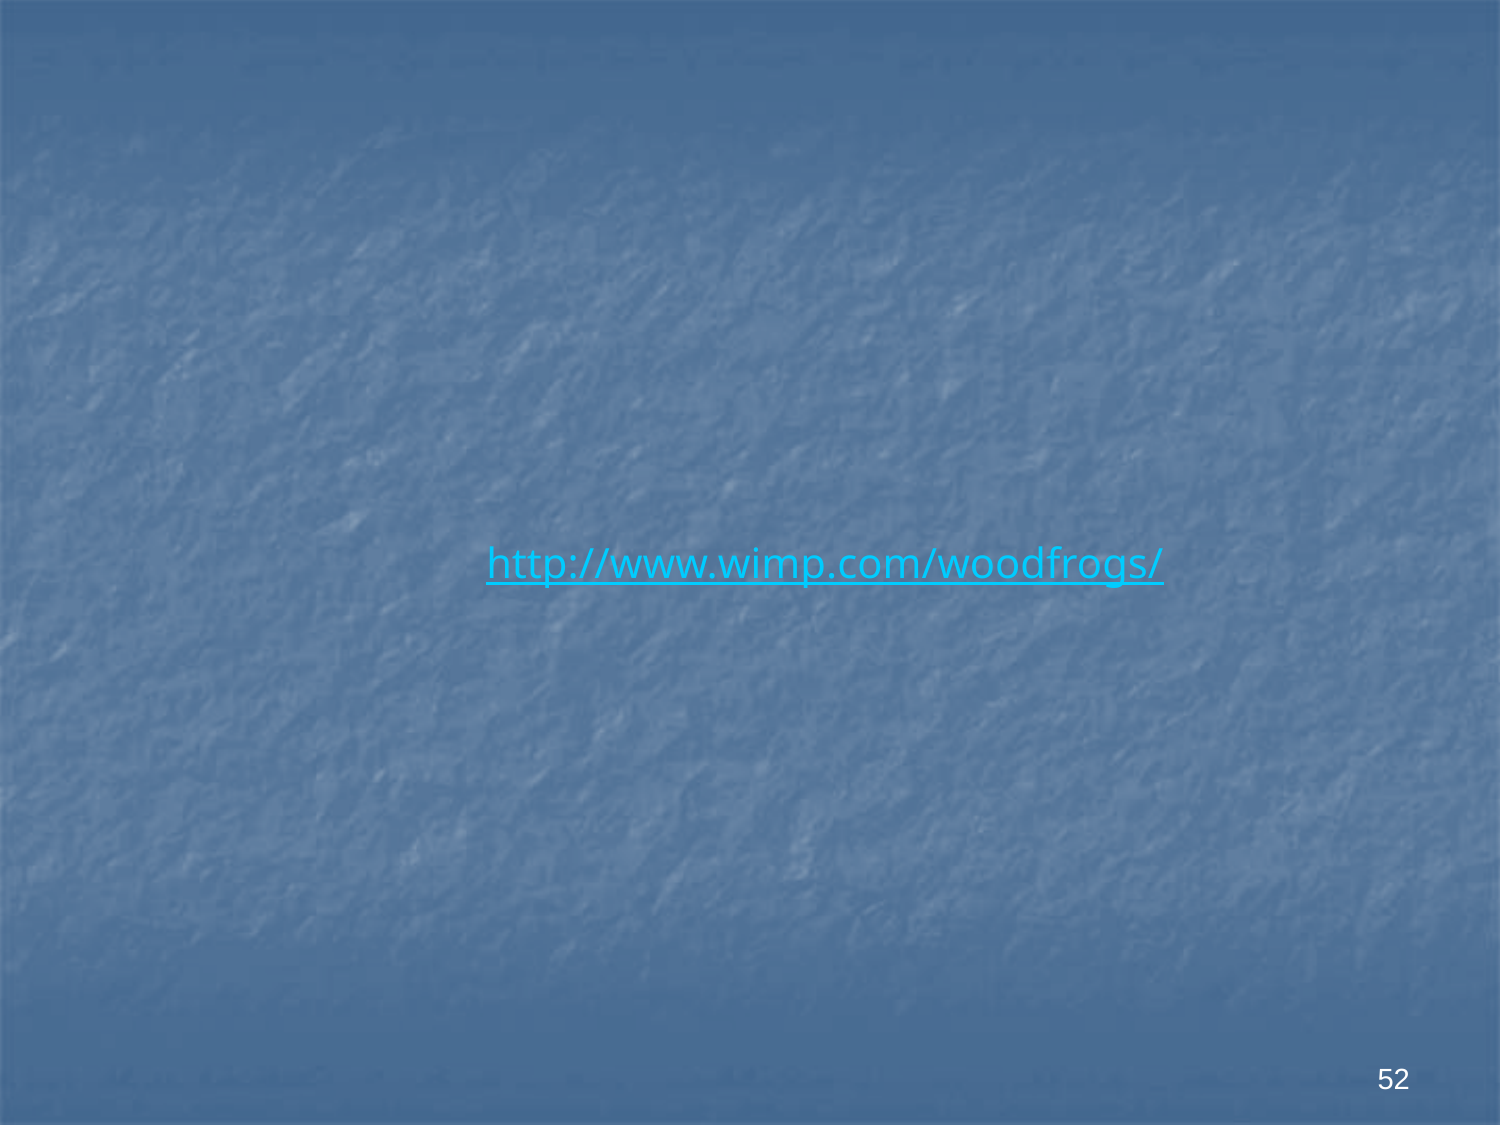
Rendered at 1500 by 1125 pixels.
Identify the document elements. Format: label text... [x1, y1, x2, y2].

slide_number 52 [1074, 1024, 1426, 1103]
text_box http://www.wimp.com/woodfrogs/ [414, 529, 1236, 602]
